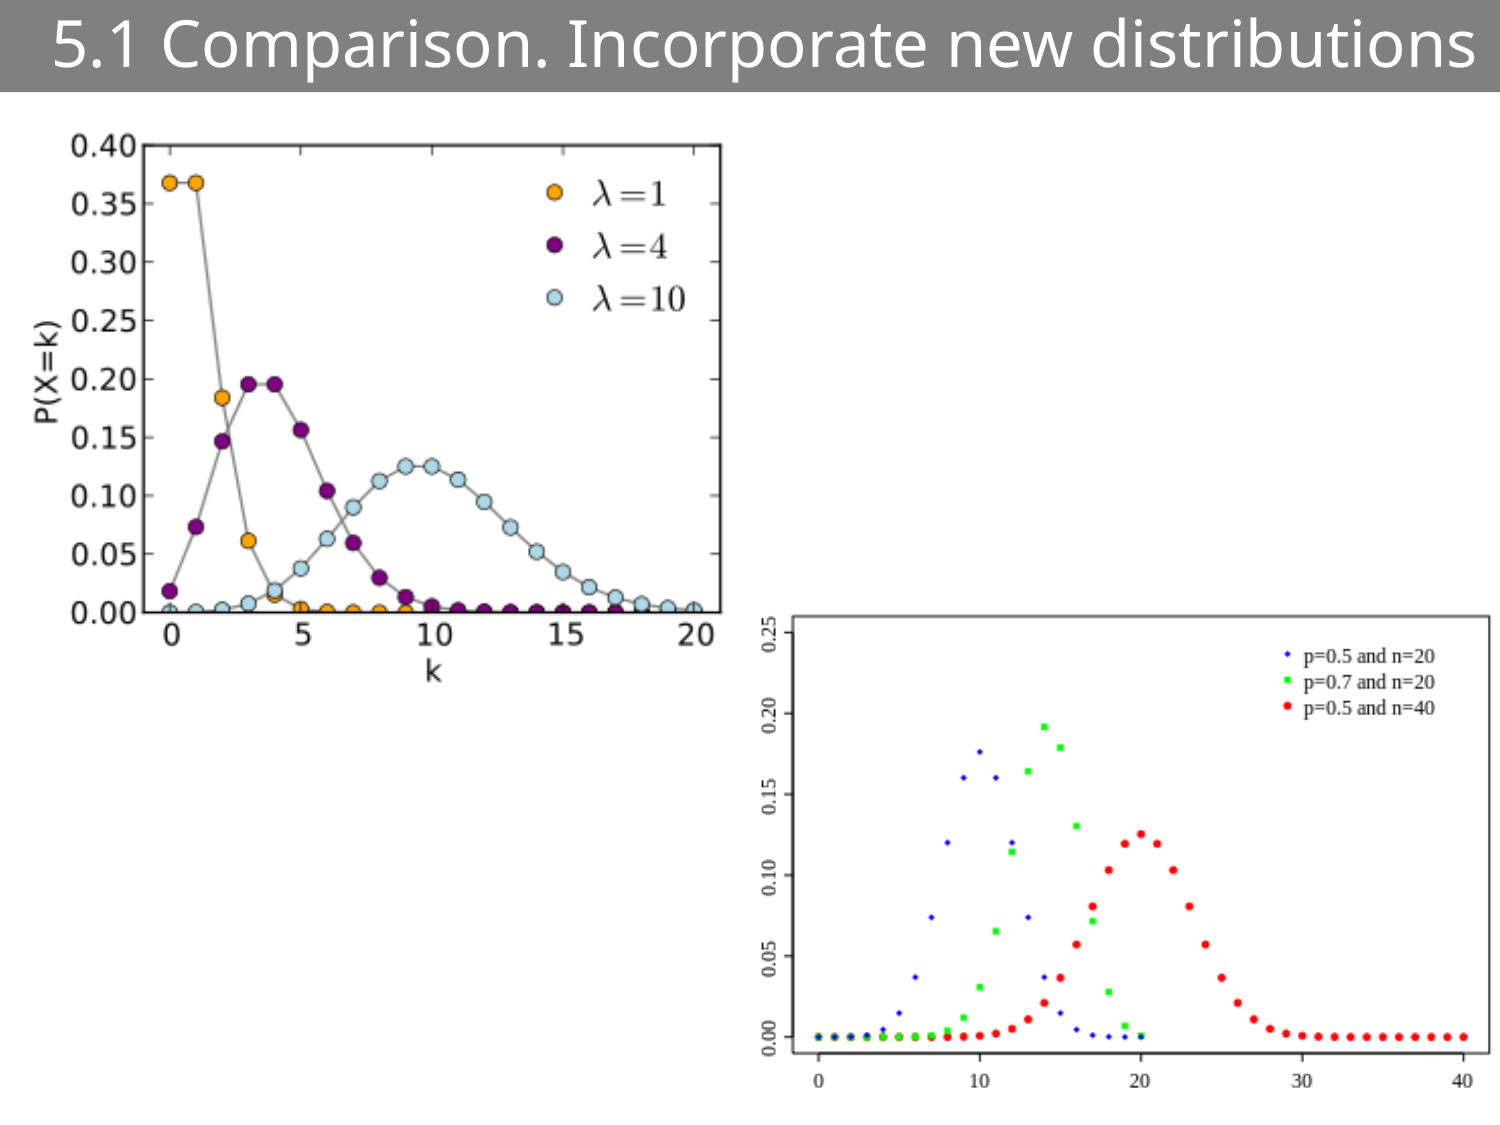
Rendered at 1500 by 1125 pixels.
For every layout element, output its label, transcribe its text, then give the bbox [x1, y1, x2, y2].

title 5.1 Comparison. Incorporate new distributions [0, 0, 1500, 93]
picture [20, 105, 1499, 1107]
